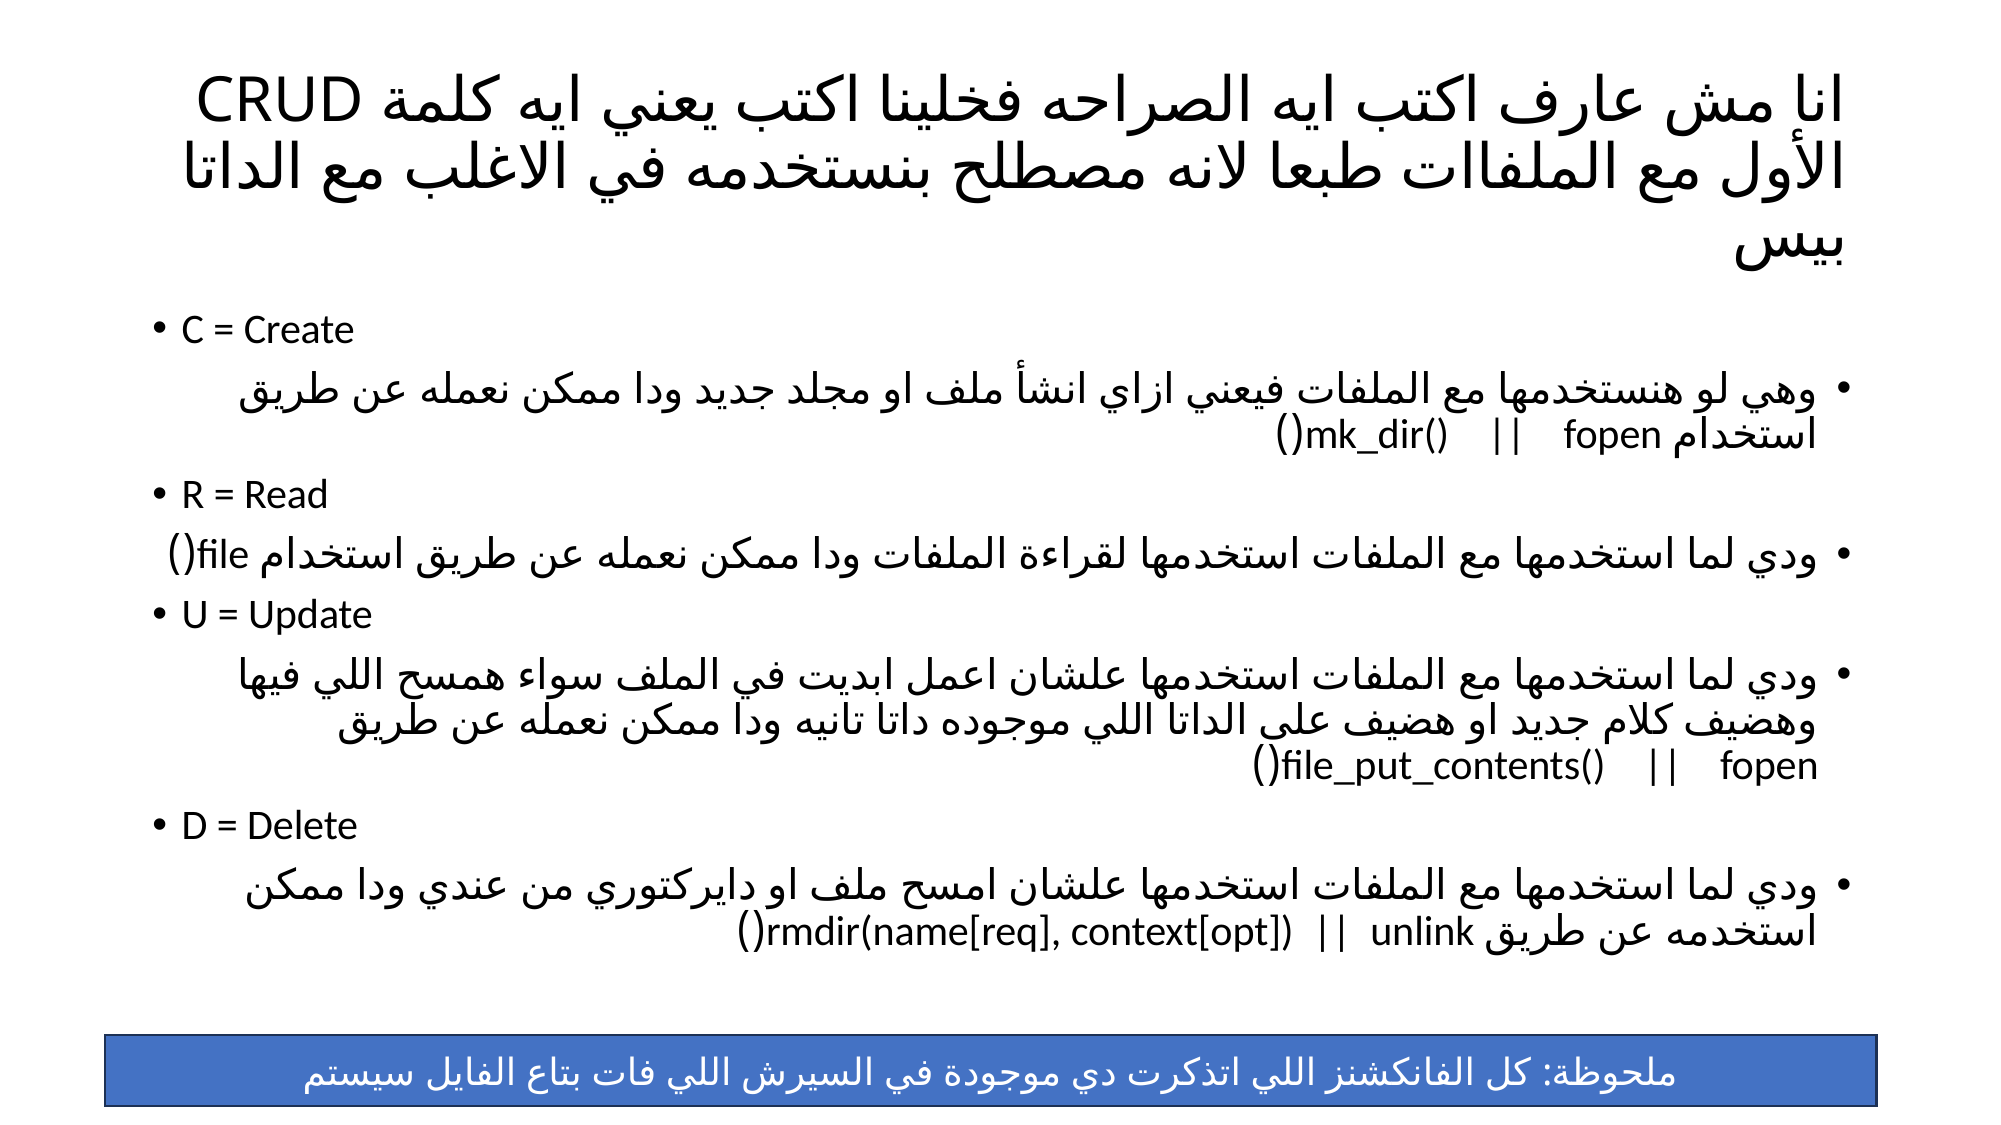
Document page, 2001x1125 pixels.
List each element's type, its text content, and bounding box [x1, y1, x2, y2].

list C = Create وهي لو هنستخدمها مع الملفات فيعني ازاي انشأ ملف او مجلد جديد ودا ممكن نعمله عن طريق استخدام mk_dir() || fopen() R = Read ودي لما استخدمها مع الملفات استخدمها لقراءة الملفات ودا ممكن نعمله عن طريق استخدام file() U = Update ودي لما استخدمها مع الملفات استخدمها علشان اعمل ابديت في الملف سواء همسح اللي فيها وهضيف كلام جديد او هضيف على الداتا اللي موجوده داتا تانيه ودا ممكن نعمله عن طريق file_put_contents() || fopen() D = Delete ودي لما استخدمها مع الملفات استخدمها علشان امسح ملف او دايركتوري من عندي ودا ممكن استخدمه عن طريق rmdir(name[req], context[opt]) || unlink() [137, 299, 1863, 1014]
text_box ملحوظة: كل الفانكشنز اللي اتذكرت دي موجودة في السيرش اللي فات بتاع الفايل سيستم [104, 1034, 1878, 1107]
title انا مش عارف اكتب ايه الصراحه فخلينا اكتب يعني ايه كلمة CRUD الأول مع الملفاات طبعا لانه مصطلح بنستخدمه في الاغلب مع الداتا بيس [137, 59, 1863, 278]
